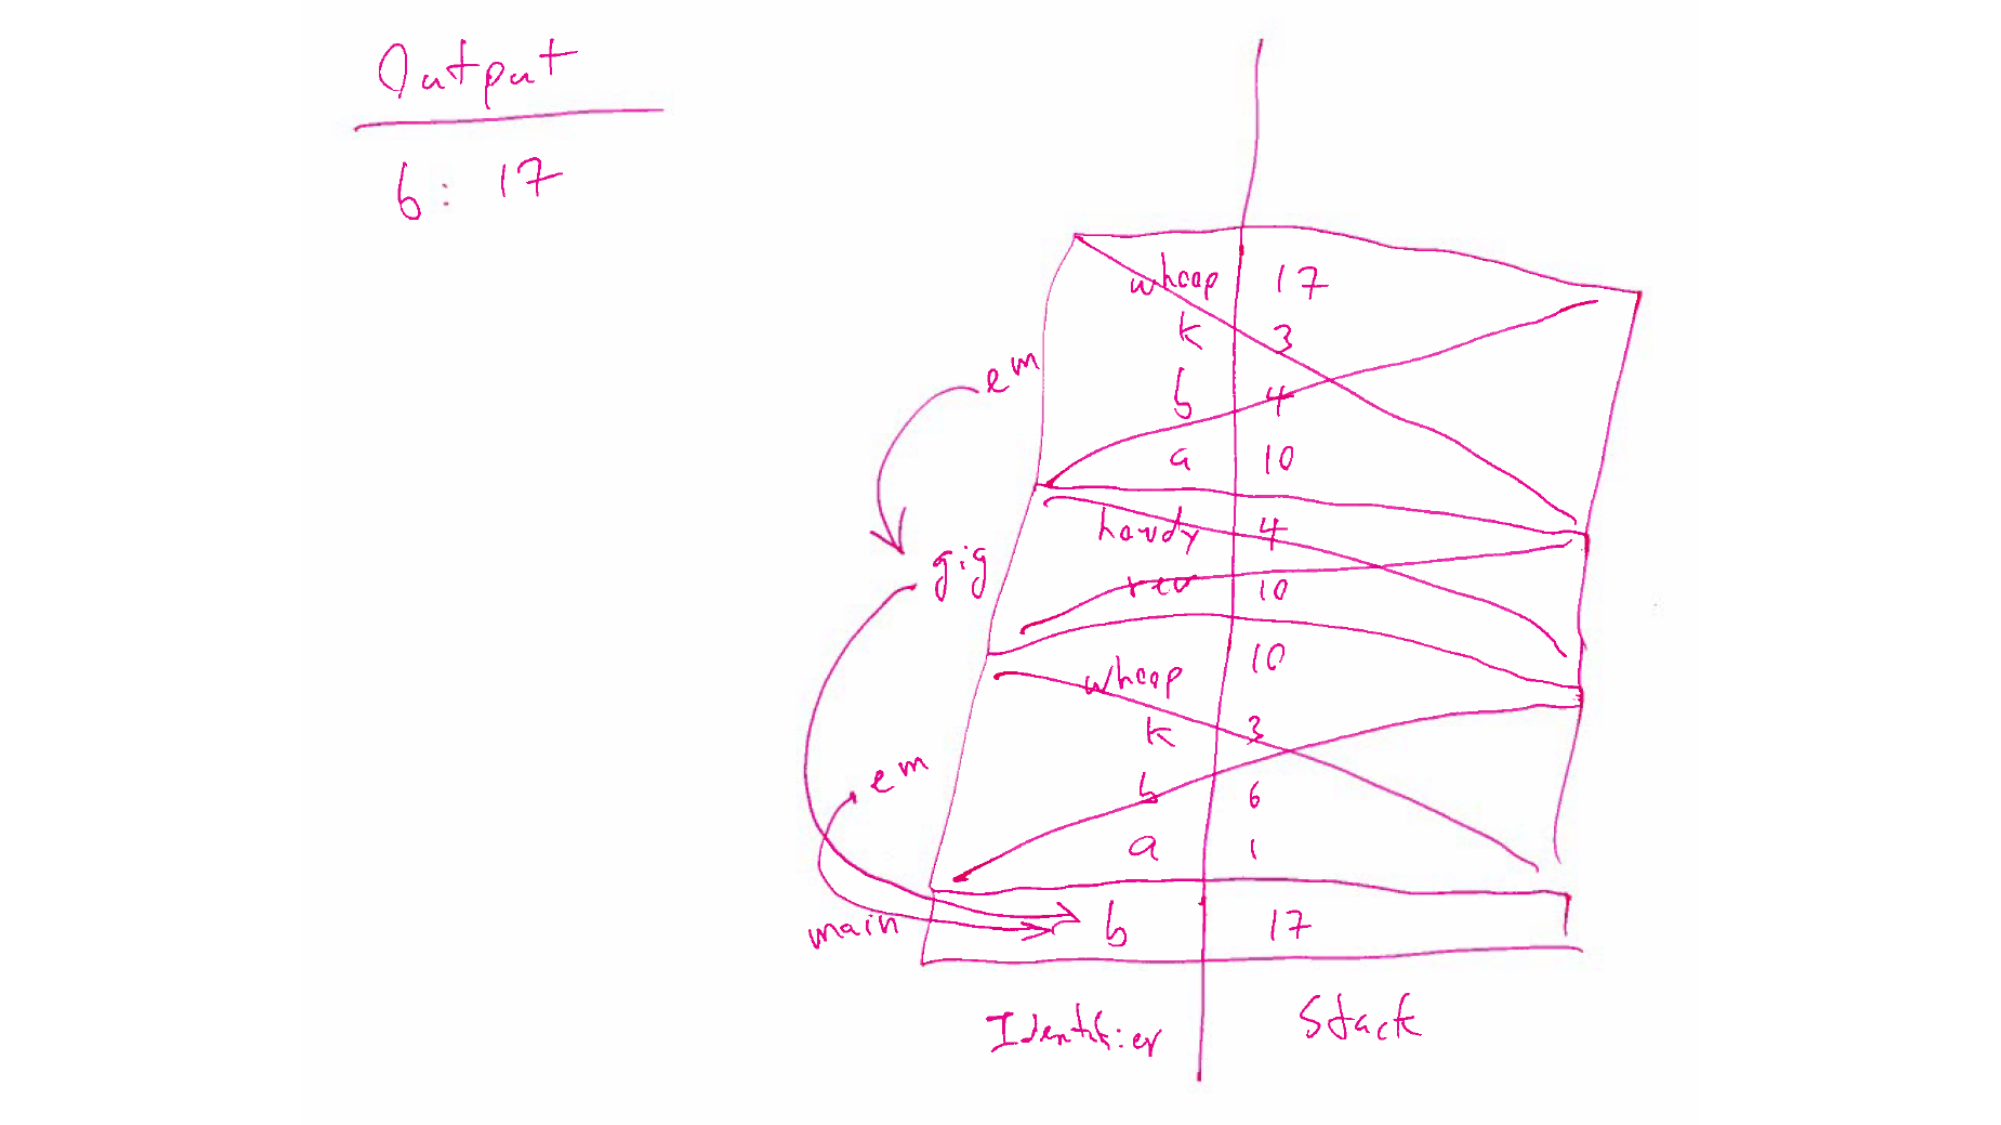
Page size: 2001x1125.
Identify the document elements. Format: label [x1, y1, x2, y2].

picture [300, 0, 1700, 1125]
